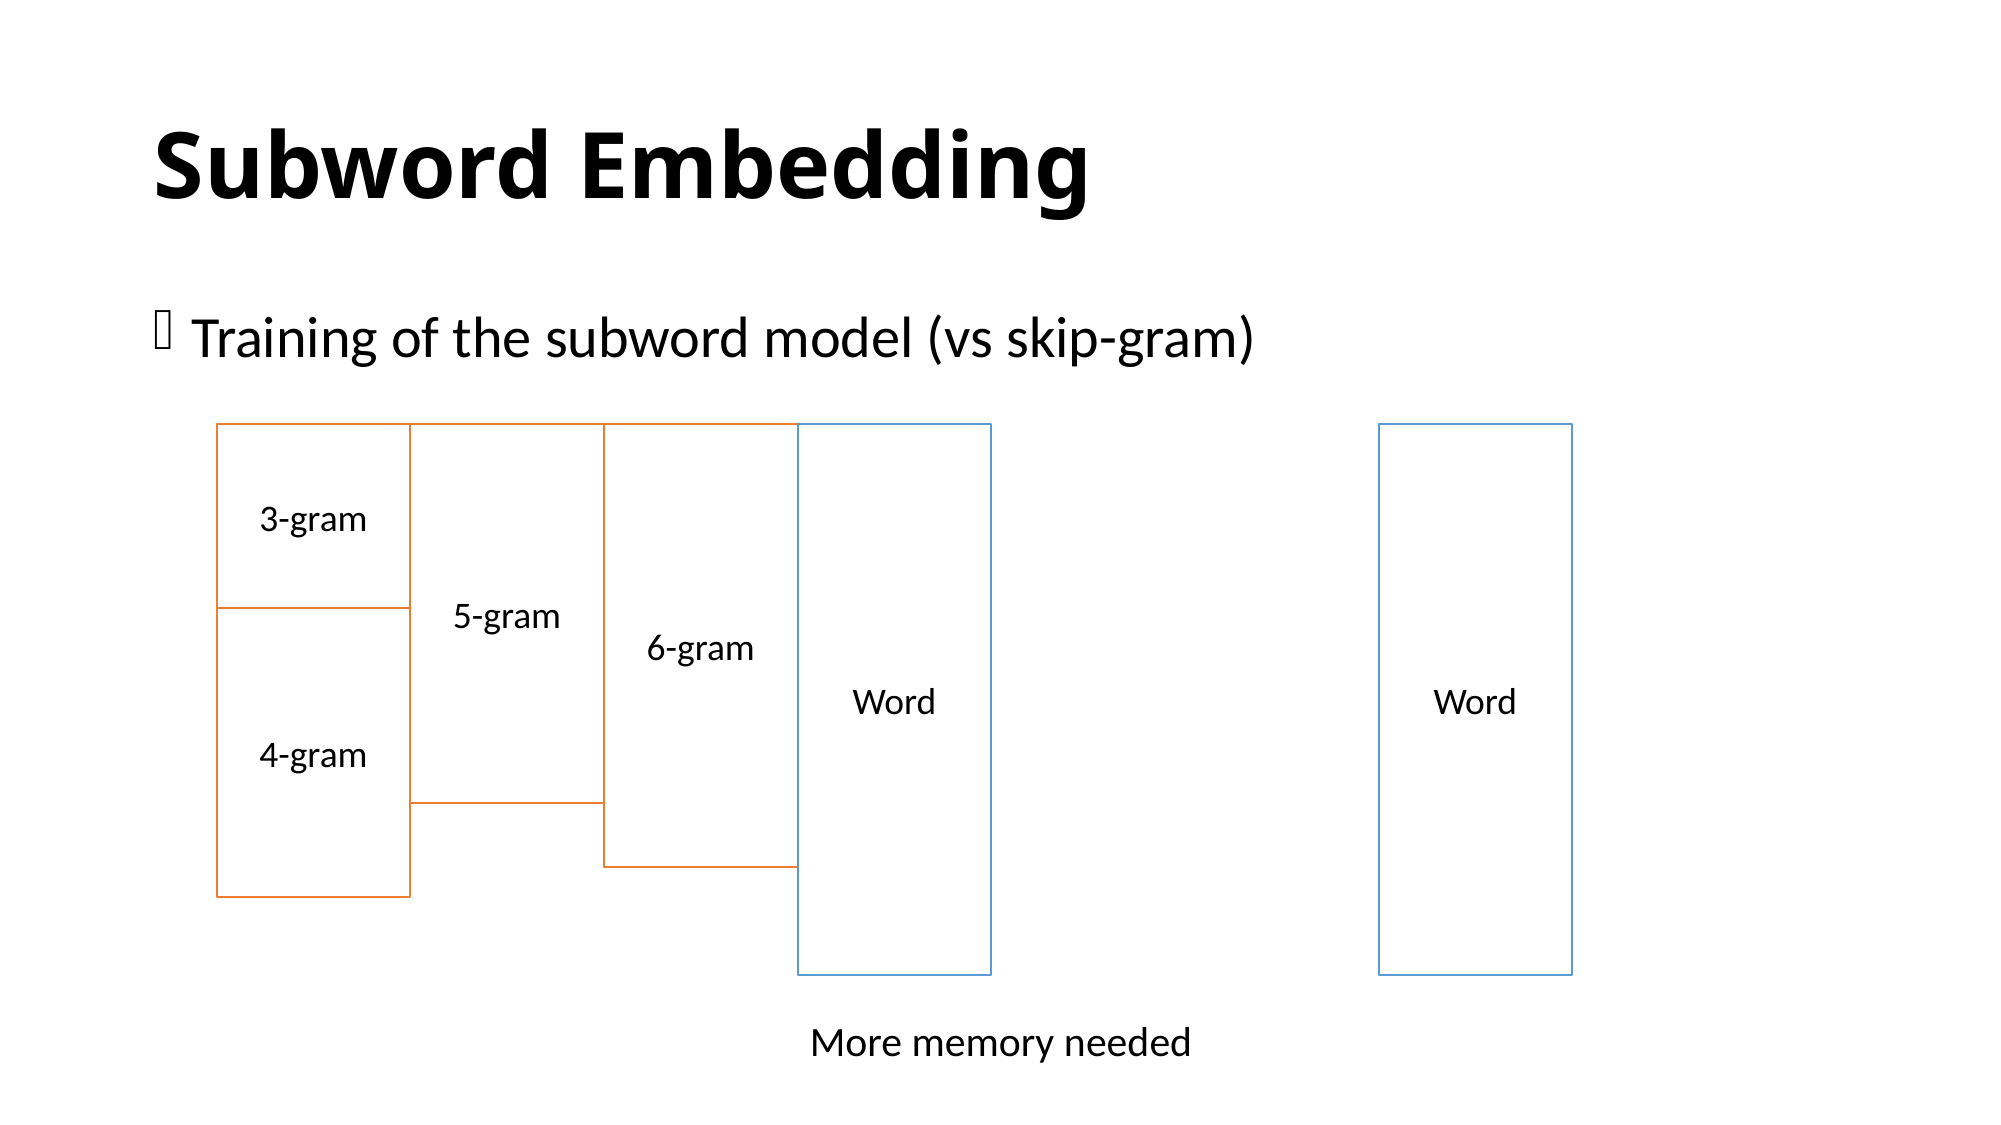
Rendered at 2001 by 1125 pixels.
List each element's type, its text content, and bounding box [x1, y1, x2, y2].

text_box 5-gram [409, 423, 603, 804]
text_box Word [797, 423, 992, 976]
text_box 6-gram [603, 423, 797, 868]
title Subword Embedding [138, 60, 1864, 278]
text_box 4-gram [216, 607, 411, 898]
text_box Word [1378, 423, 1573, 976]
list Training of the subword model (vs skip-gram) [138, 299, 1864, 1014]
text_box 3-gram [216, 423, 409, 607]
text_box More memory needed [746, 1007, 1257, 1072]
